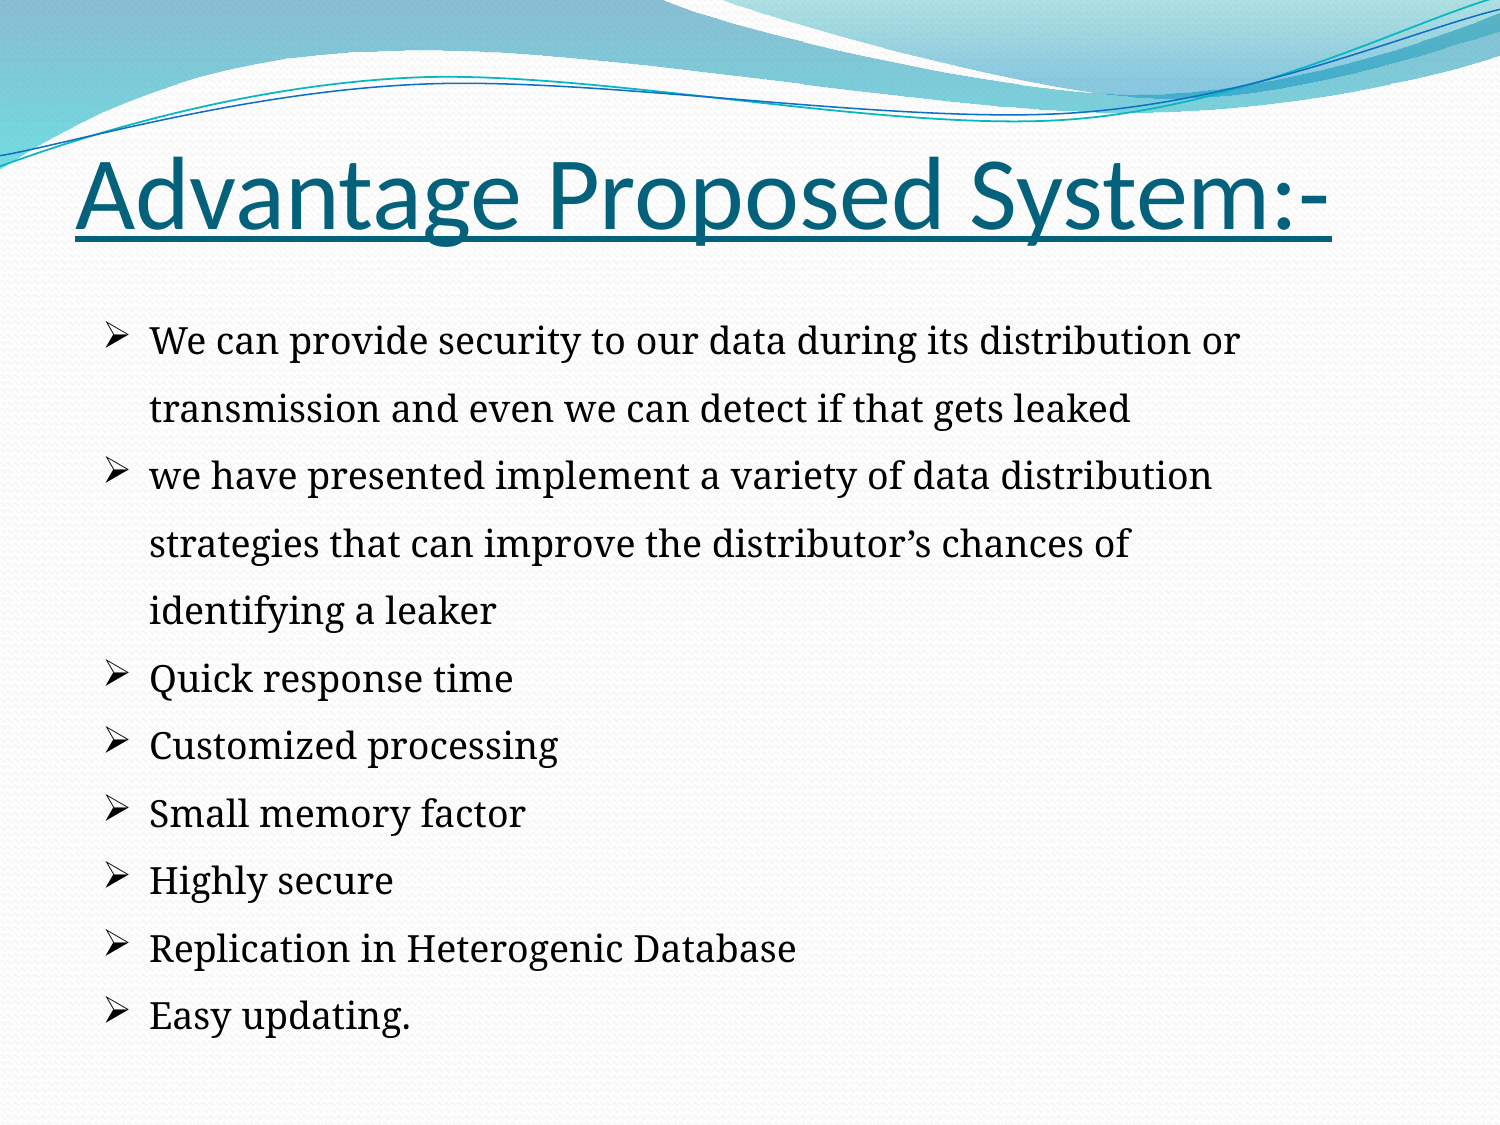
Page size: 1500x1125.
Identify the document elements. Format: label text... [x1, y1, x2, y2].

title Advantage Proposed System:- [75, 115, 1438, 250]
text_box We can provide security to our data during its distribution or transmission and even we can detect if that gets leaked we have presented implement a variety of data distribution strategies that can improve the distributor’s chances of identifying a leaker Quick response time Customized processing Small memory factor Highly secure Replication in Heterogenic Database Easy updating. [87, 287, 1288, 1045]
